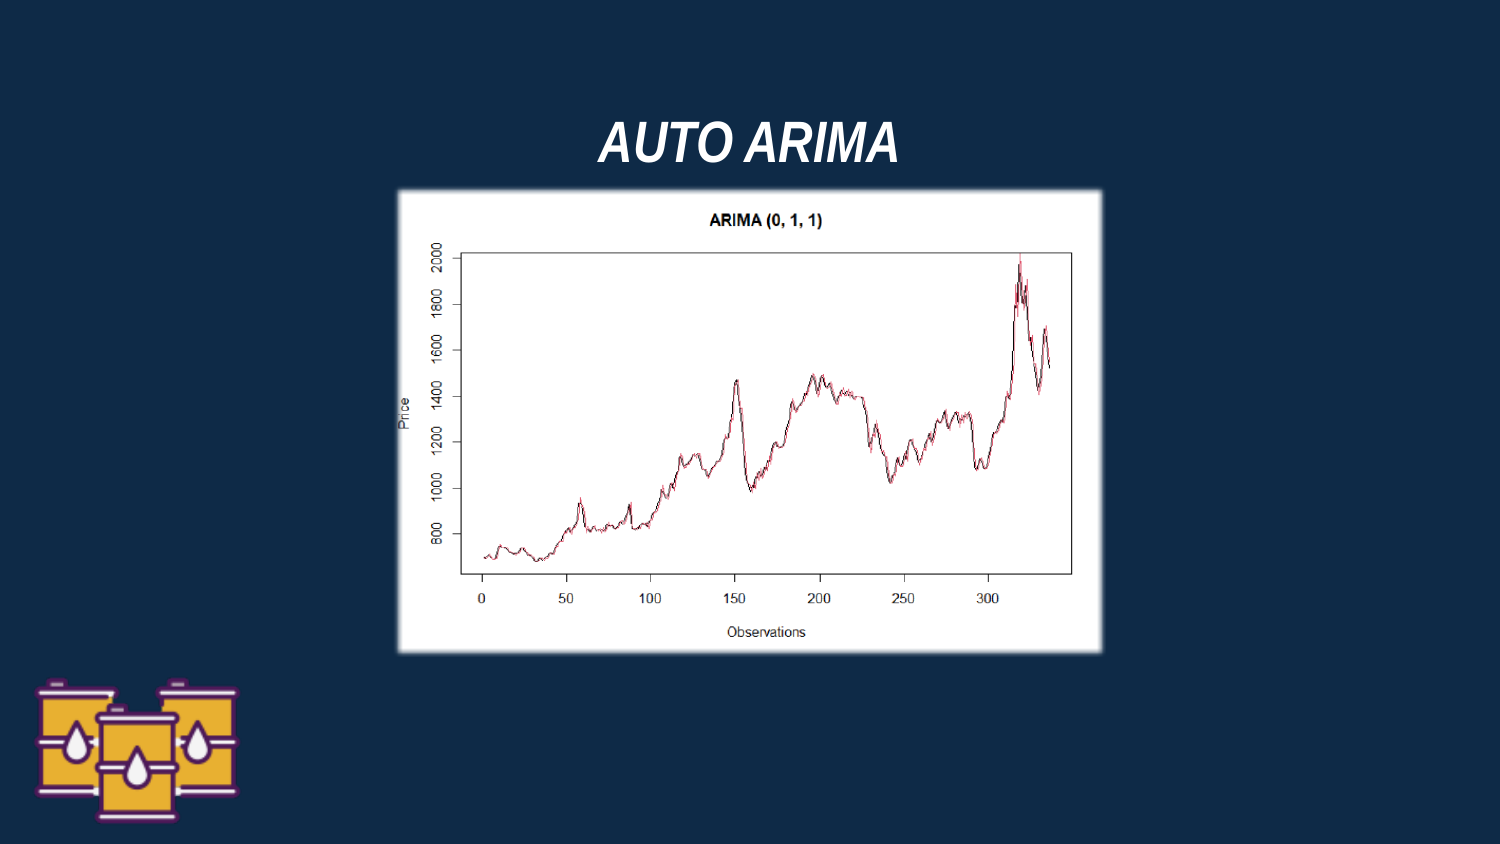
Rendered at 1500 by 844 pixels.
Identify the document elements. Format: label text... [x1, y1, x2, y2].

picture [393, 185, 1107, 659]
text_box AUTO ARIMA [464, 88, 1036, 168]
picture [30, 643, 246, 844]
